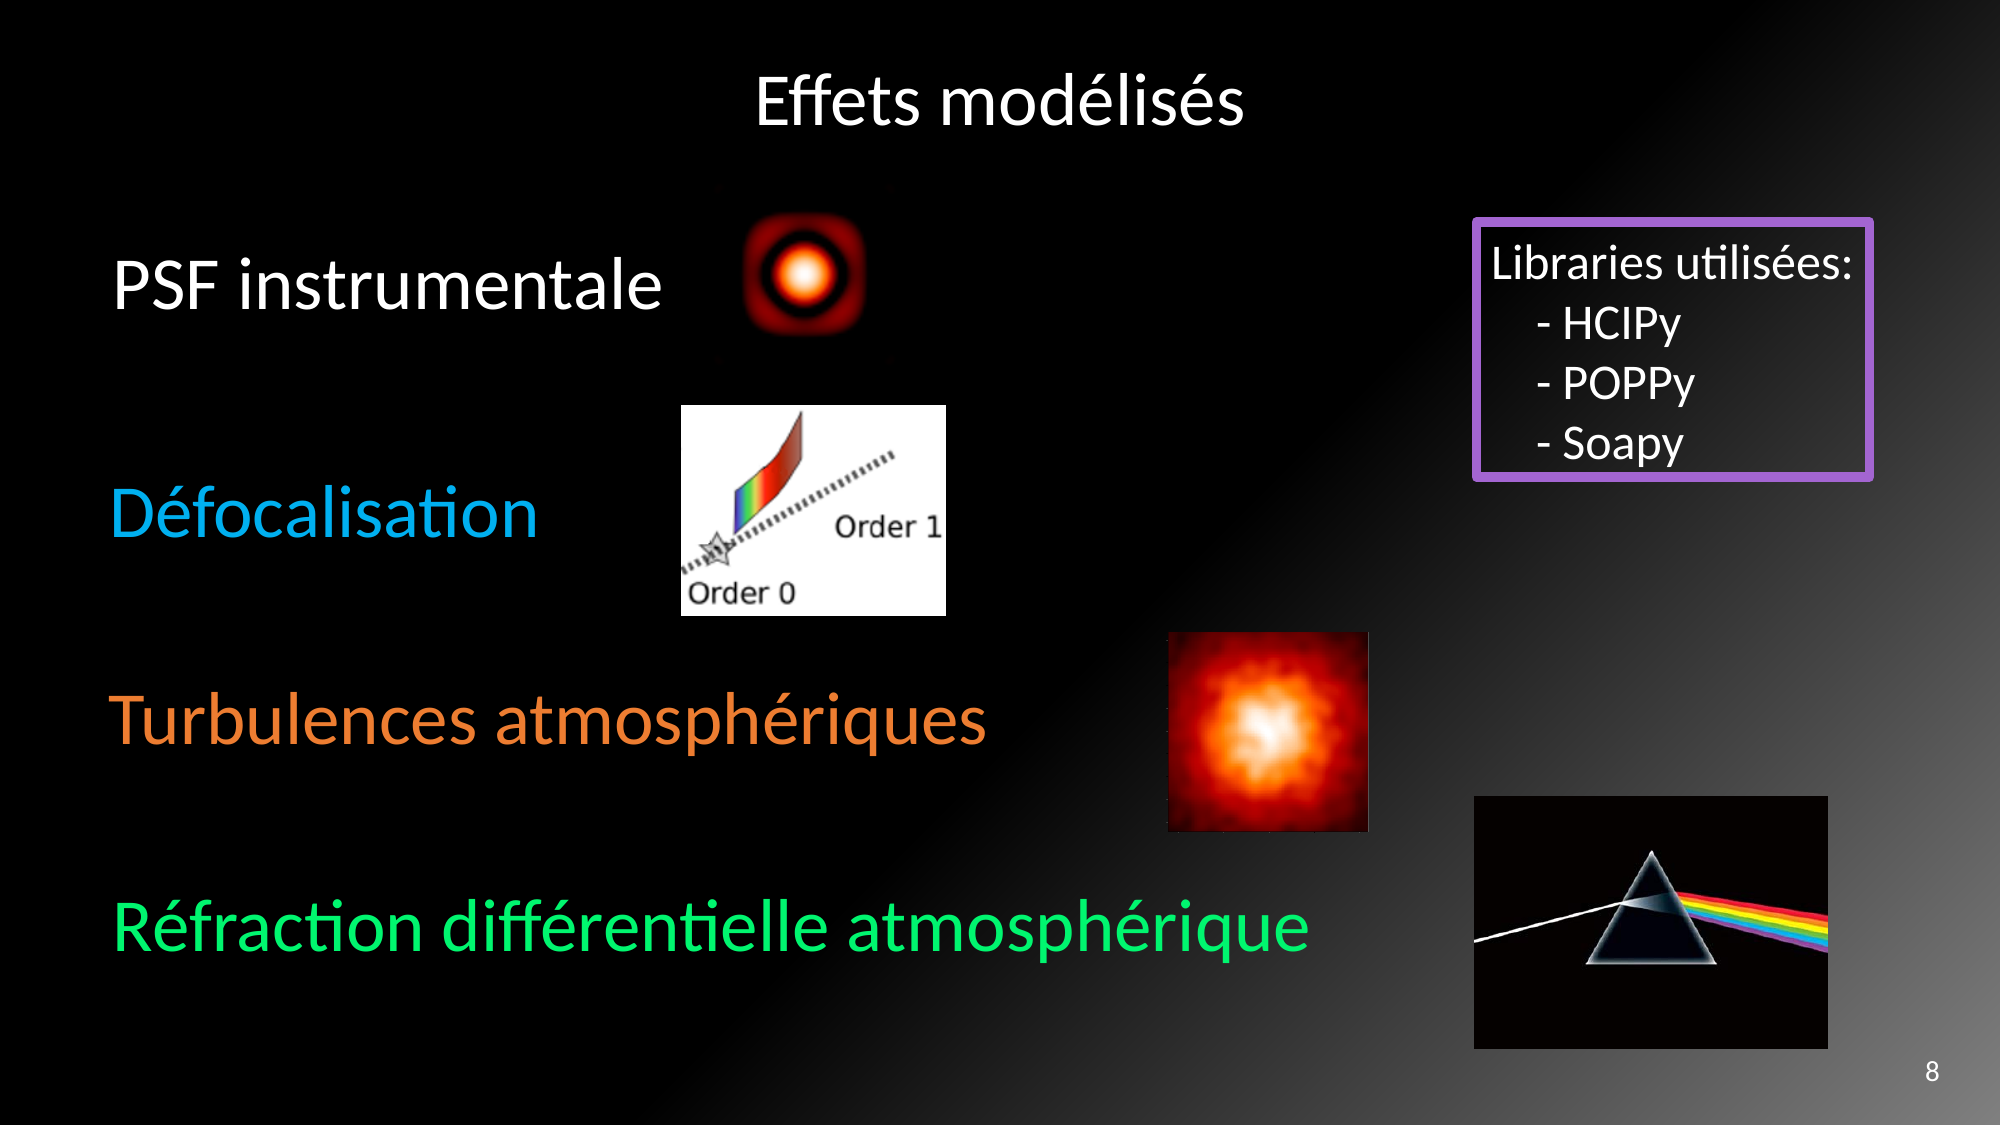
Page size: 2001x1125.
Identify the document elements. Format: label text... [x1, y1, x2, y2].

picture [1165, 632, 1370, 833]
text_box Turbulences atmosphériques [93, 662, 1021, 767]
picture [1474, 796, 1828, 1049]
picture [712, 164, 914, 369]
text_box PSF instrumentale [97, 227, 679, 333]
text_box Effets modélisés [0, 43, 2000, 148]
text_box Réfraction différentielle atmosphérique [98, 869, 1328, 974]
picture [681, 405, 946, 616]
text_box Défocalisation [94, 455, 555, 560]
text_box Libraries utilisées: - HCIPy - POPPy - Soapy [1476, 222, 1870, 477]
slide_number 8 [1504, 1039, 1955, 1100]
